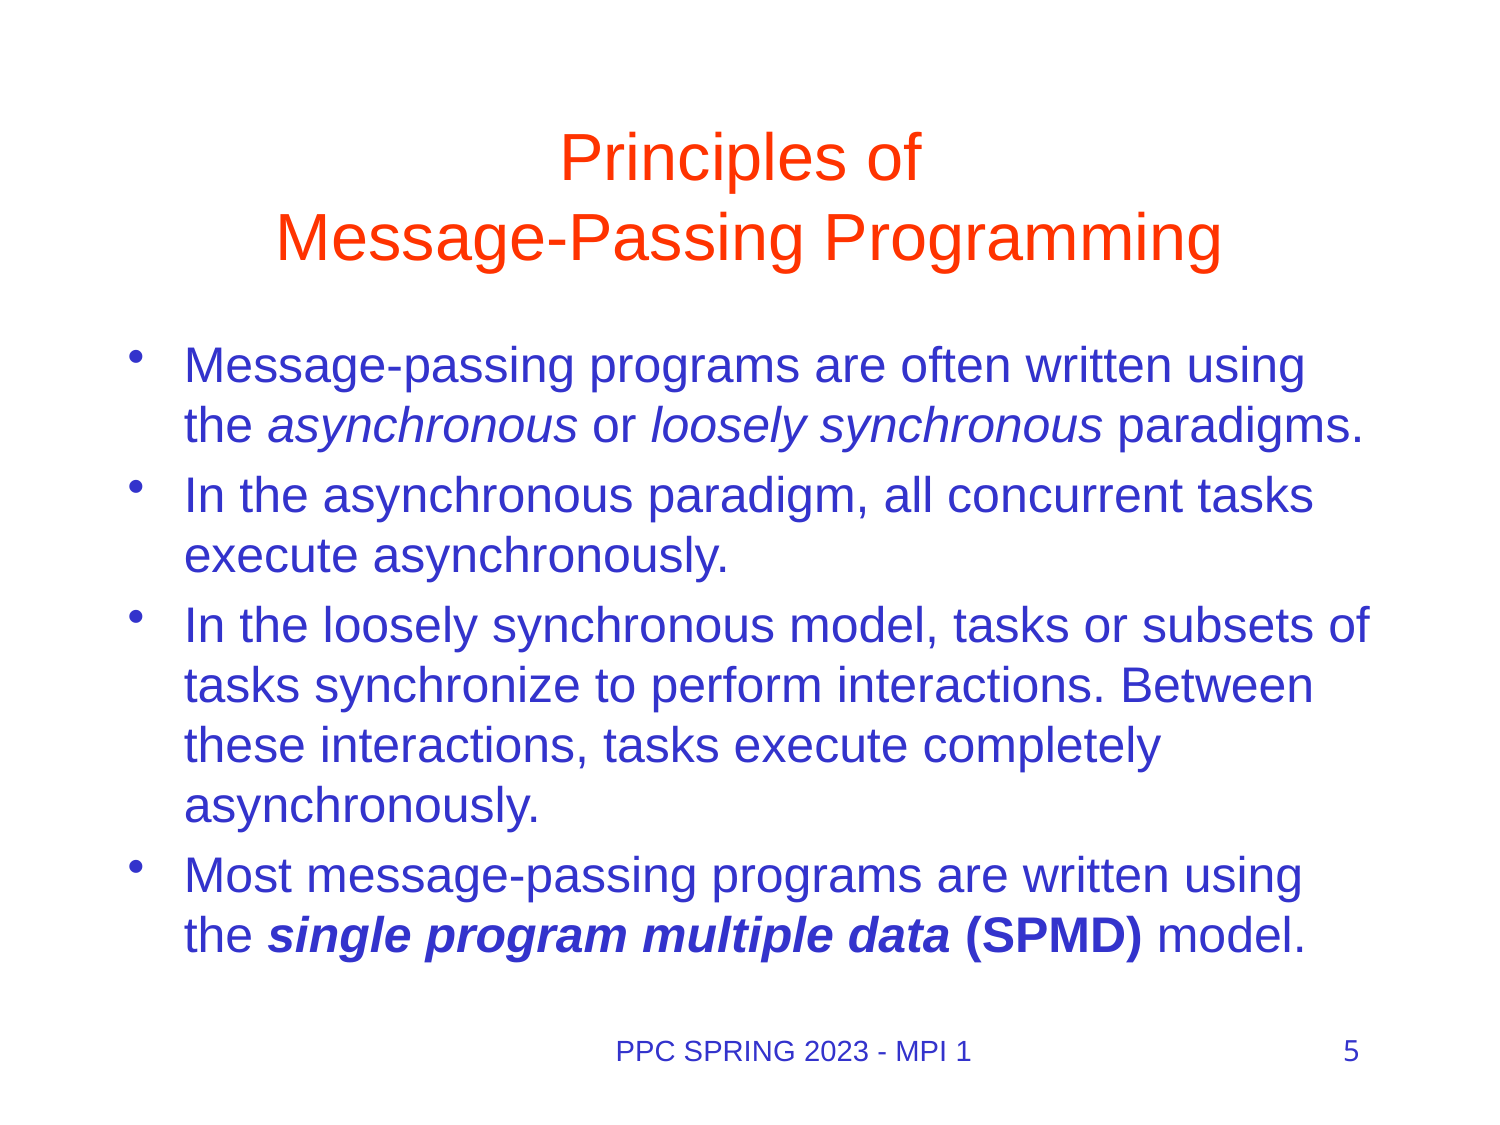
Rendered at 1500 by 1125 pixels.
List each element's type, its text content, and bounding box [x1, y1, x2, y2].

footer PPC SPRING 2023 - MPI 1 [387, 1024, 1201, 1101]
slide_number 5 [1224, 1024, 1376, 1101]
title Principles of Message-Passing Programming [112, 99, 1388, 288]
list Message-passing programs are often written using the asynchronous or loosely synchronous paradigms. In the asynchronous paradigm, all concurrent tasks execute asynchronously. In the loosely synchronous model, tasks or subsets of tasks synchronize to perform interactions. Between these interactions, tasks execute completely asynchronously. Most message-passing programs are written using the single program multiple data (SPMD) model. [112, 324, 1388, 1000]
